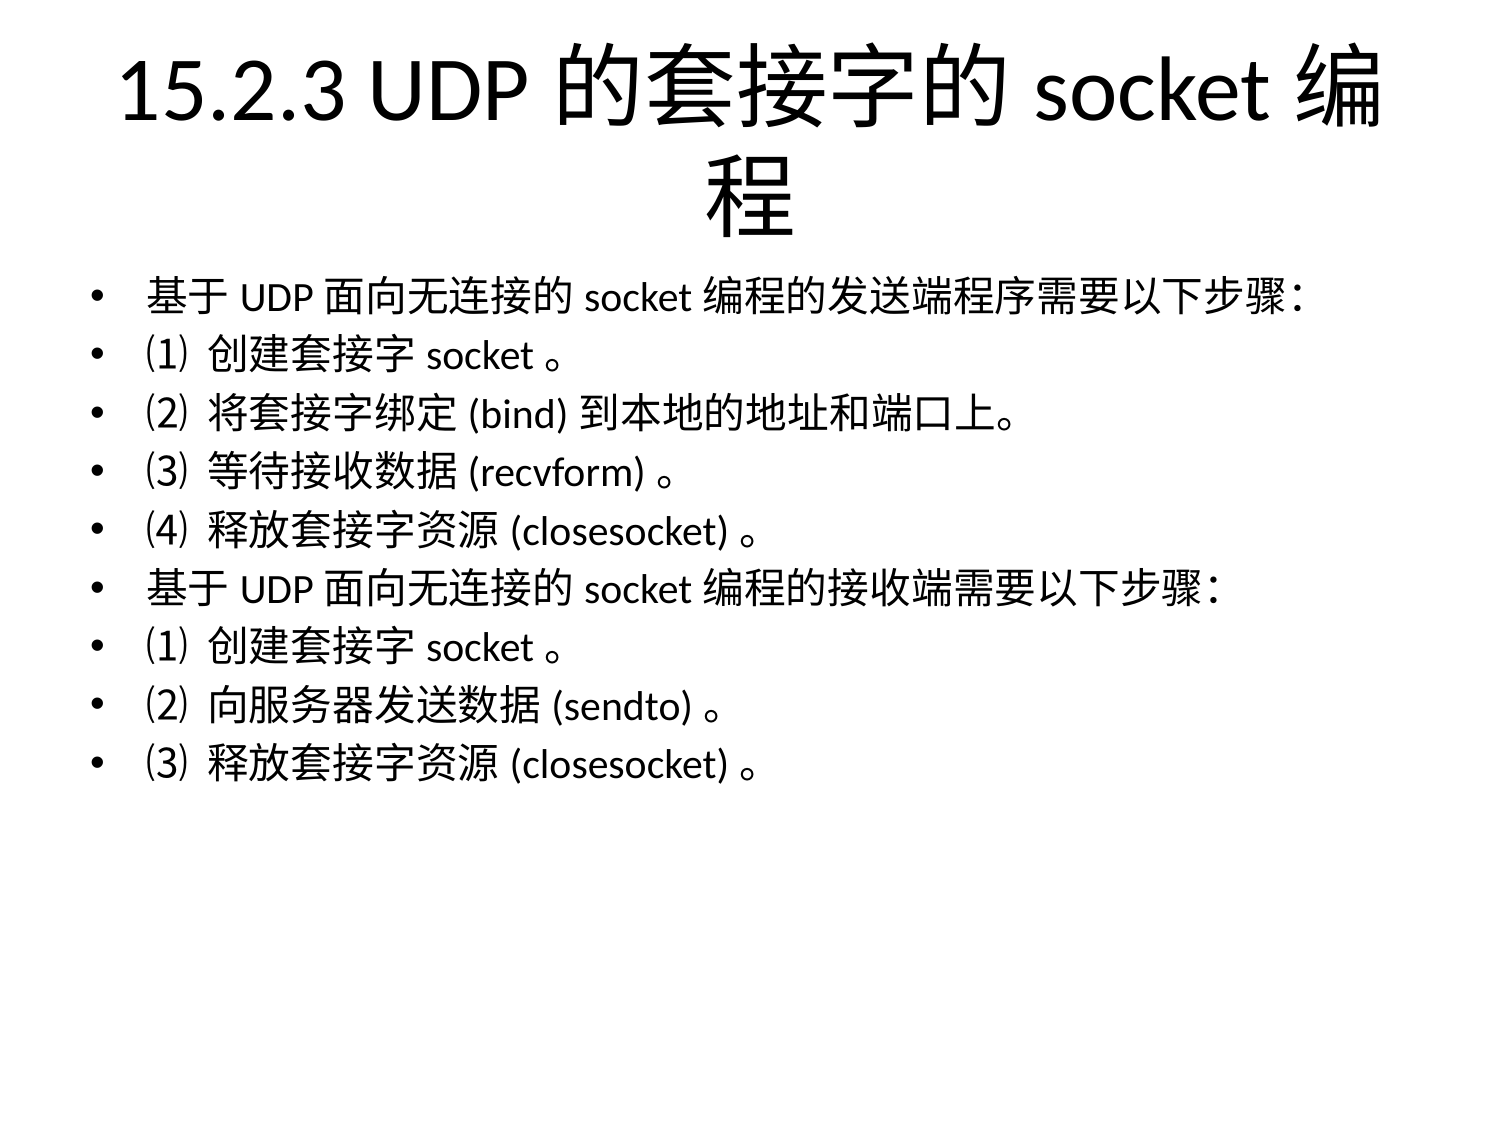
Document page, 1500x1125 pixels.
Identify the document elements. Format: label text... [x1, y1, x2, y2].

list 基于UDP面向无连接的socket编程的发送端程序需要以下步骤： ⑴ 创建套接字socket。 ⑵ 将套接字绑定(bind)到本地的地址和端口上。 ⑶ 等待接收数据(recvform)。 ⑷ 释放套接字资源(closesocket)。 基于UDP面向无连接的socket编程的接收端需要以下步骤： ⑴ 创建套接字socket。 ⑵ 向服务器发送数据(sendto)。 ⑶ 释放套接字资源(closesocket)。 [74, 262, 1426, 1006]
title 15.2.3 UDP的套接字的socket编程 [74, 44, 1426, 233]
